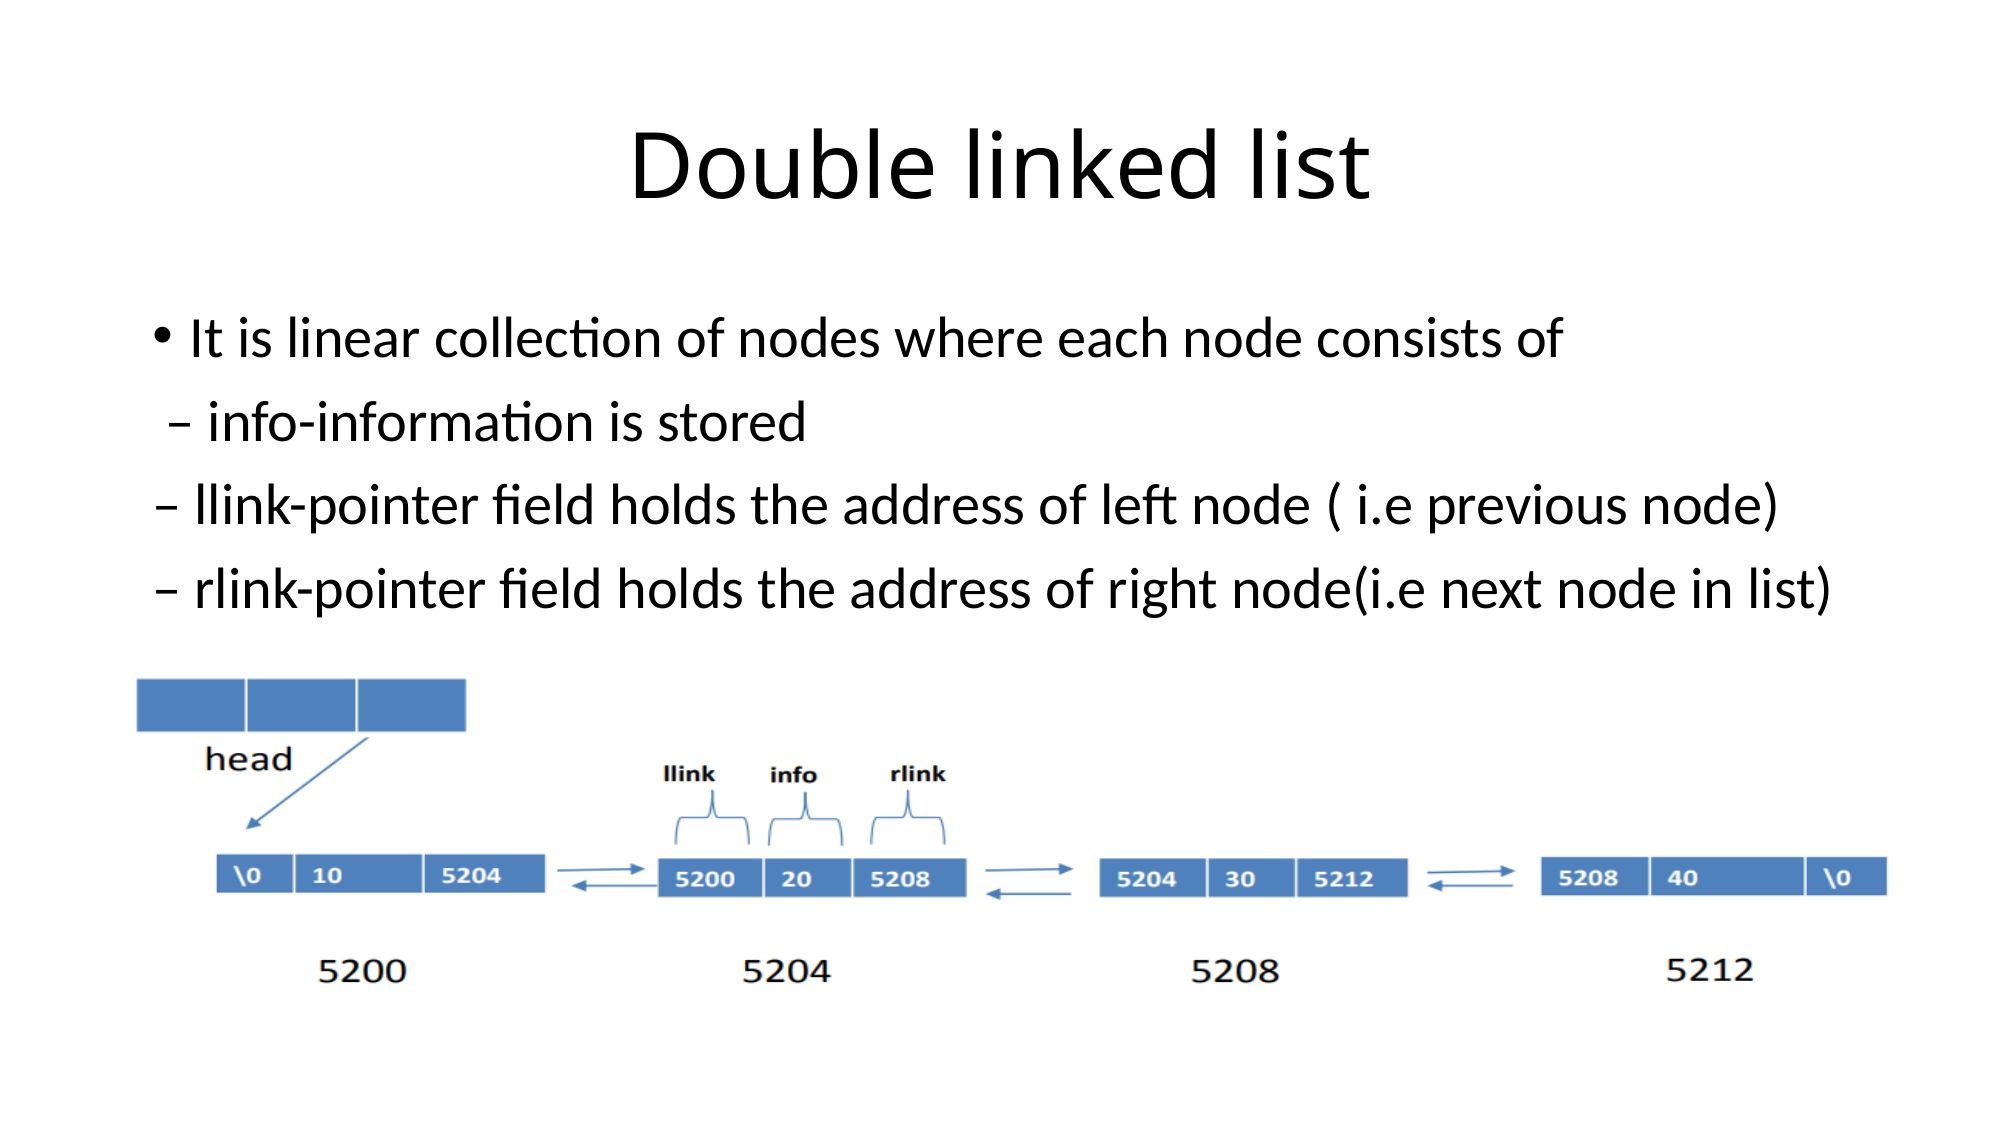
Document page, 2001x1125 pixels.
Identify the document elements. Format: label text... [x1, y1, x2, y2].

picture [103, 665, 1924, 1014]
list It is linear collection of nodes where each node consists of – info-information is stored – llink-pointer field holds the address of left node ( i.e previous node) – rlink-pointer field holds the address of right node(i.e next node in list) [137, 299, 1863, 665]
title Double linked list [137, 59, 1863, 278]
